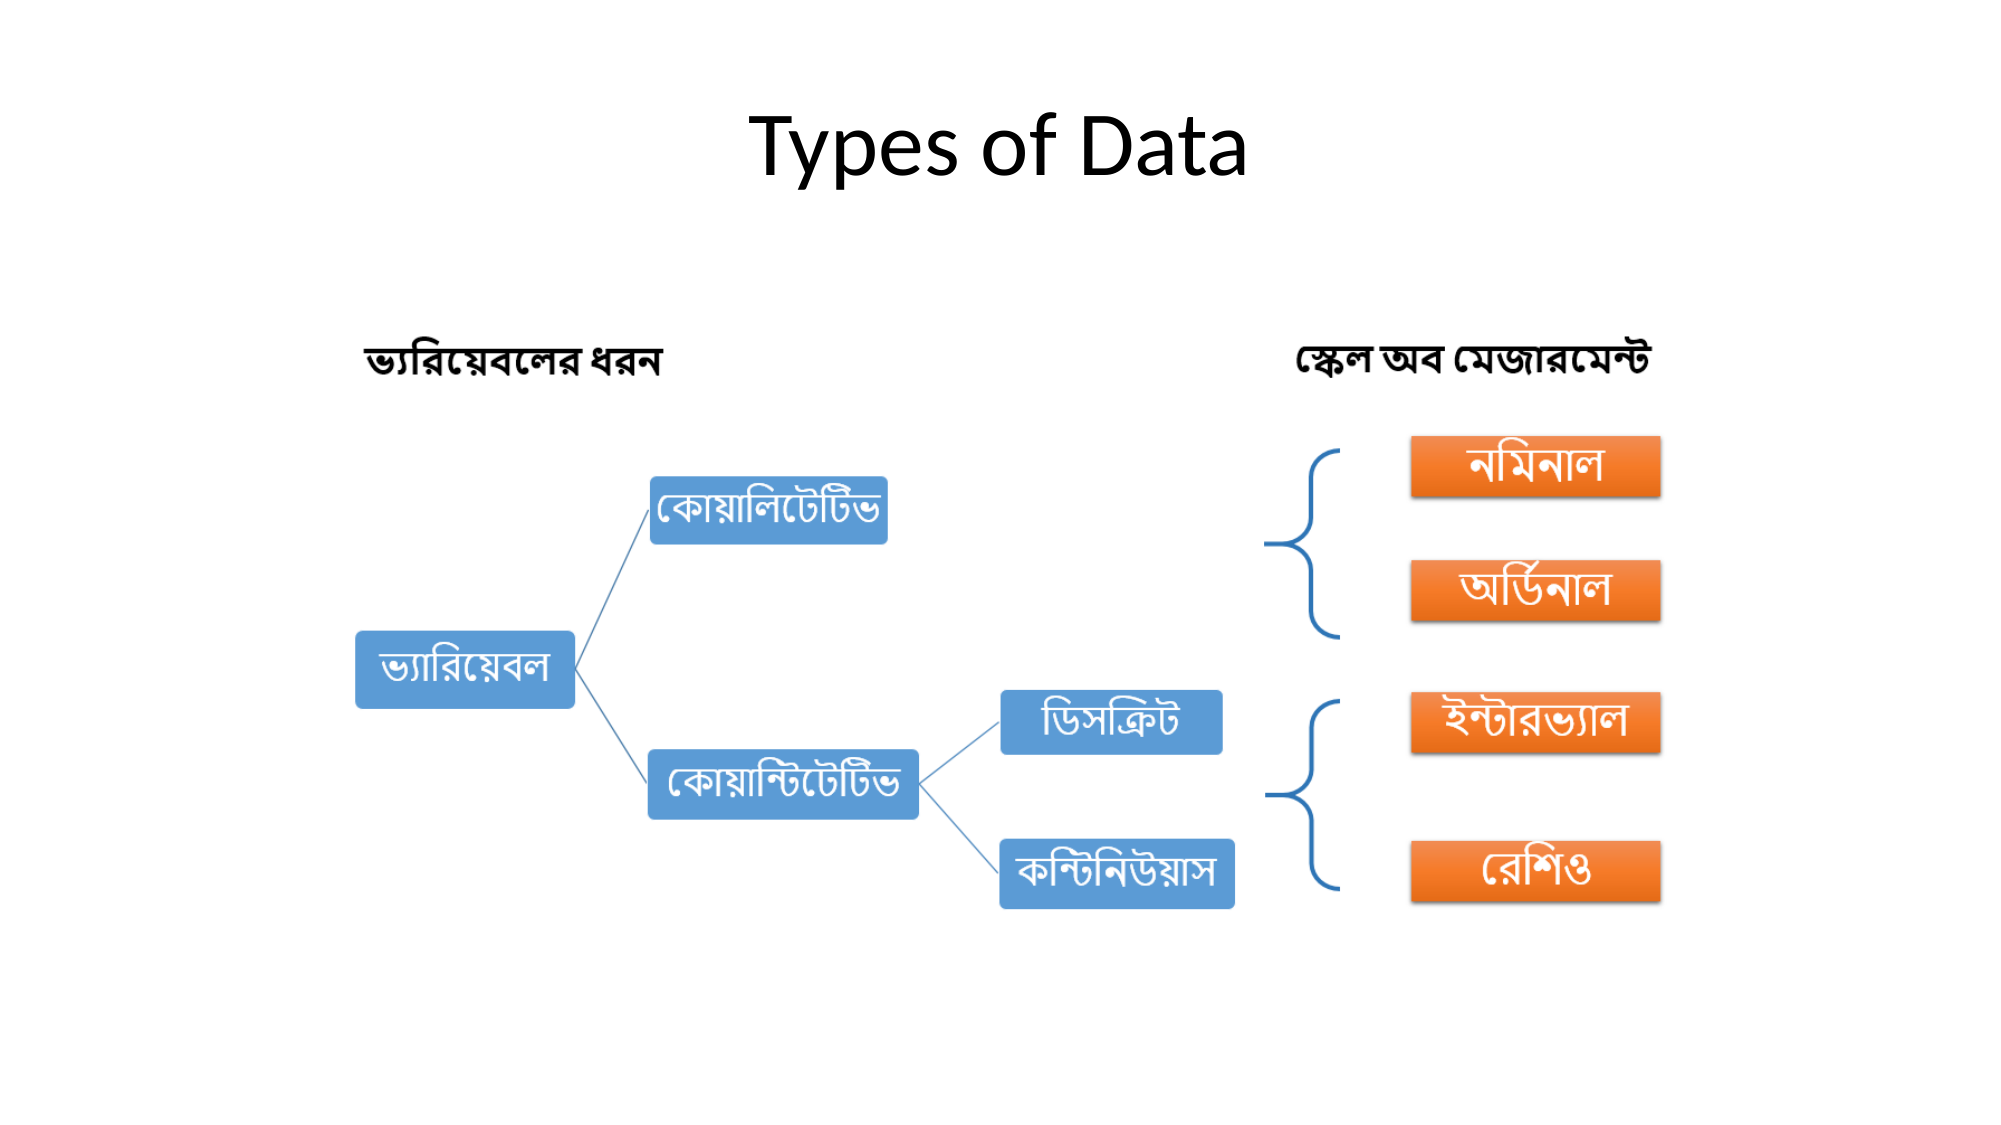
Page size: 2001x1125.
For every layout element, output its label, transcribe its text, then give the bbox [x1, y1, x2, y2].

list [324, 322, 1676, 945]
title Types of Data [324, 45, 1675, 233]
